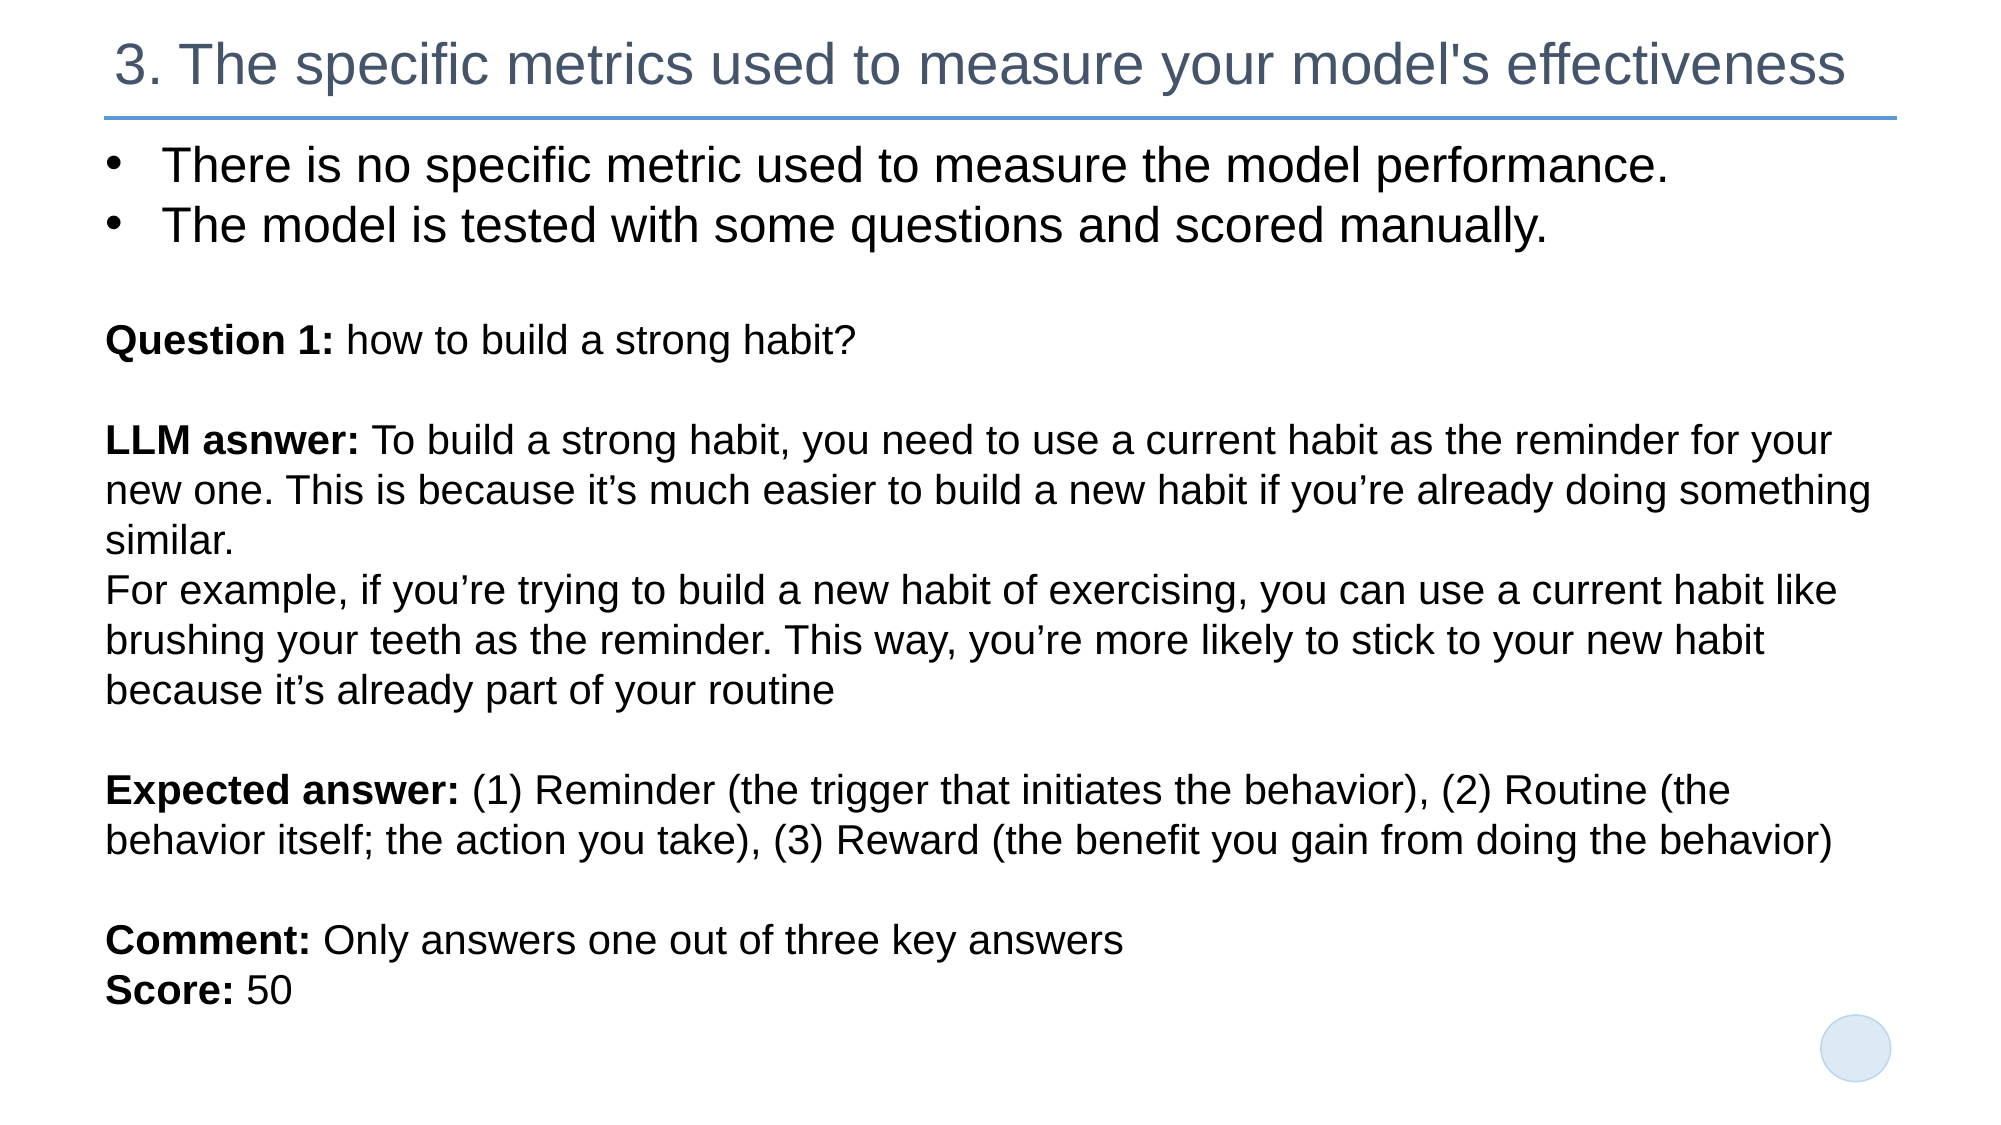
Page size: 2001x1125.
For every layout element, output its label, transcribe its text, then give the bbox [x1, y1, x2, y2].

title 3. The specific metrics used to measure your model's effectiveness [99, 23, 1900, 99]
slide_number [1810, 1024, 1900, 1103]
text_box There is no specific metric used to measure the model performance. The model is tested with some questions and scored manually. Question 1: how to build a strong habit? LLM asnwer: To build a strong habit, you need to use a current habit as the reminder for your new one. This is because it’s much easier to build a new habit if you’re already doing something similar. For example, if you’re trying to build a new habit of exercising, you can use a current habit like brushing your teeth as the reminder. This way, you’re more likely to stick to your new habit because it’s already part of your routine Expected answer: (1) Reminder (the trigger that initiates the behavior), (2) Routine (the behavior itself; the action you take), (3) Reward (the benefit you gain from doing the behavior) Comment: Only answers one out of three key answers Score: 50 [90, 125, 1890, 263]
